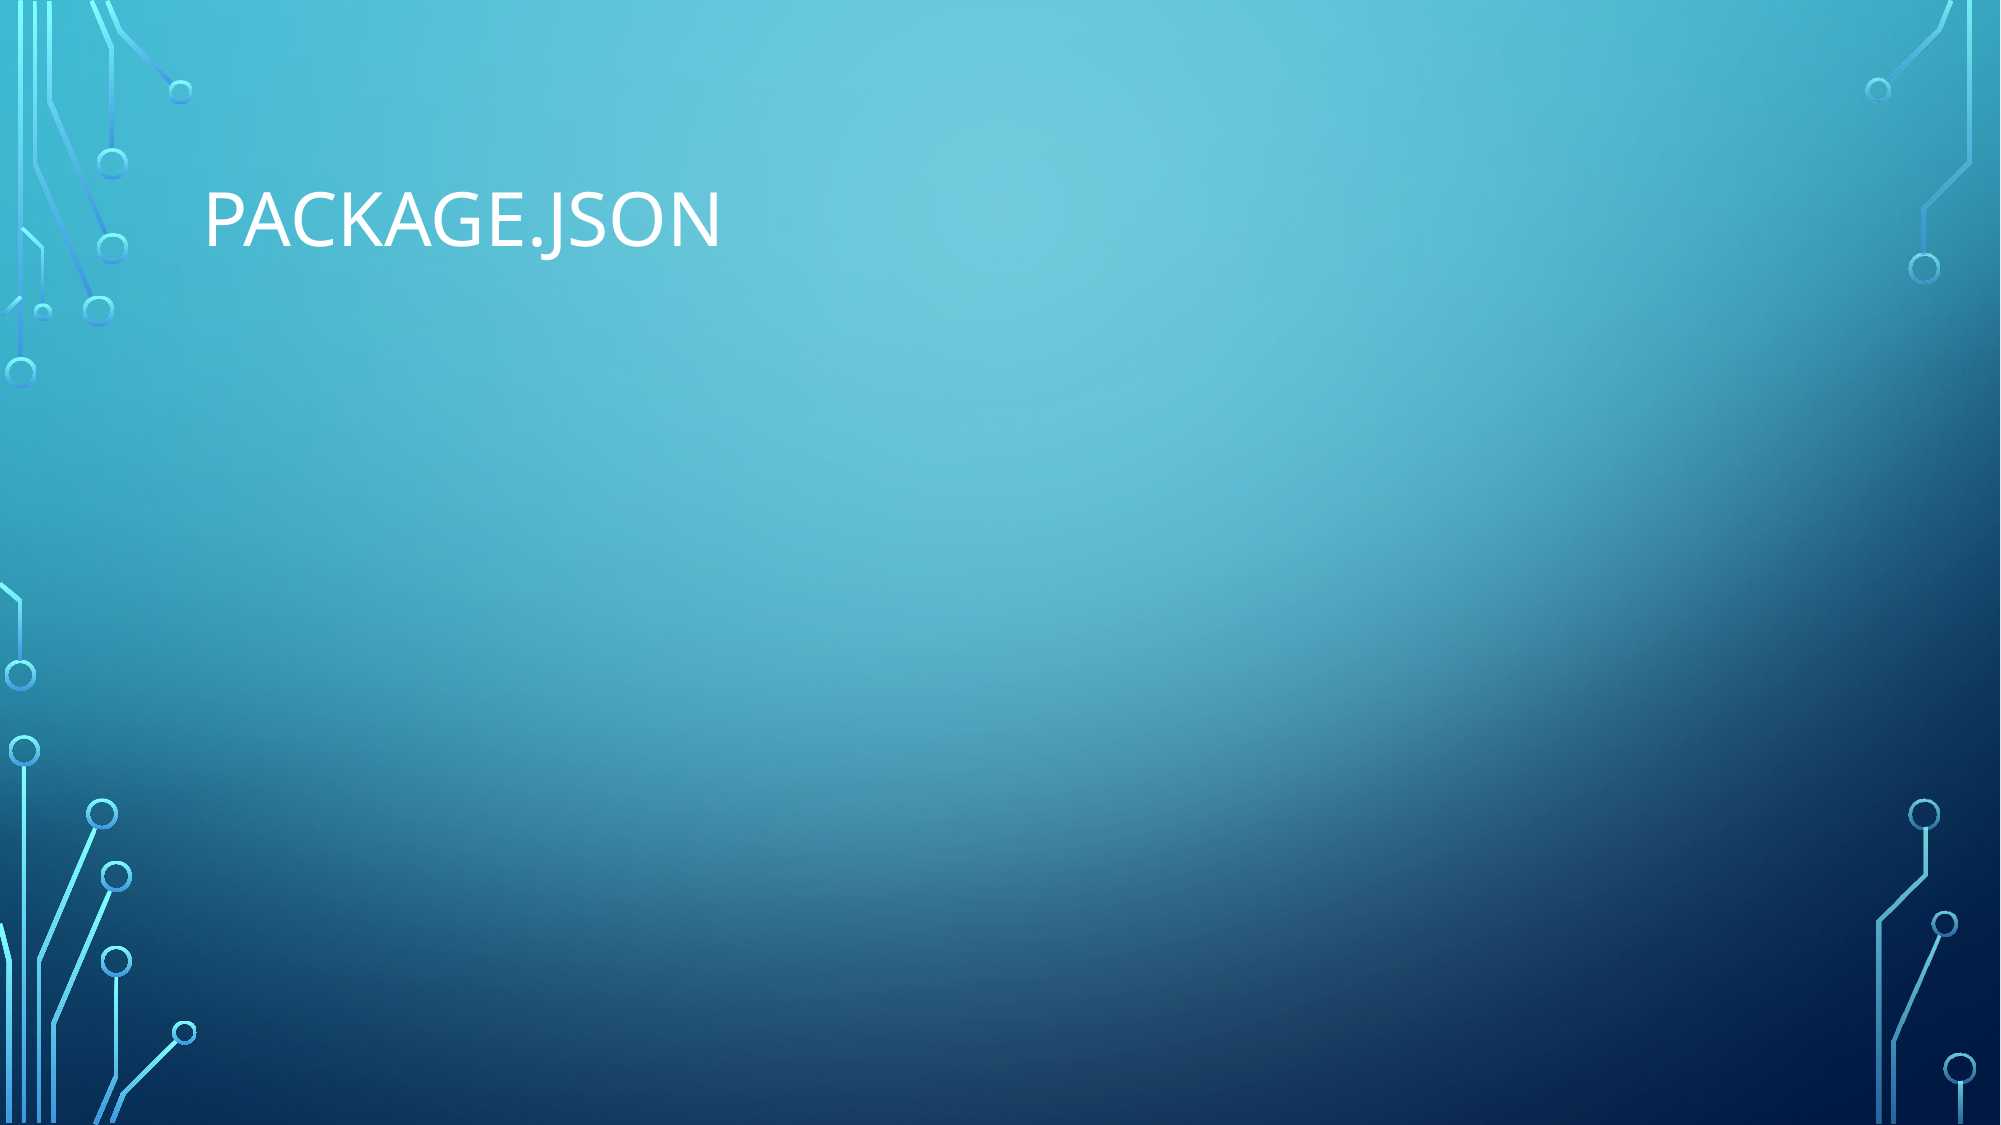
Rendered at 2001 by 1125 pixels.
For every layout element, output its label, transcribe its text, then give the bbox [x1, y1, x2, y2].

title Package.json [187, 101, 1813, 344]
